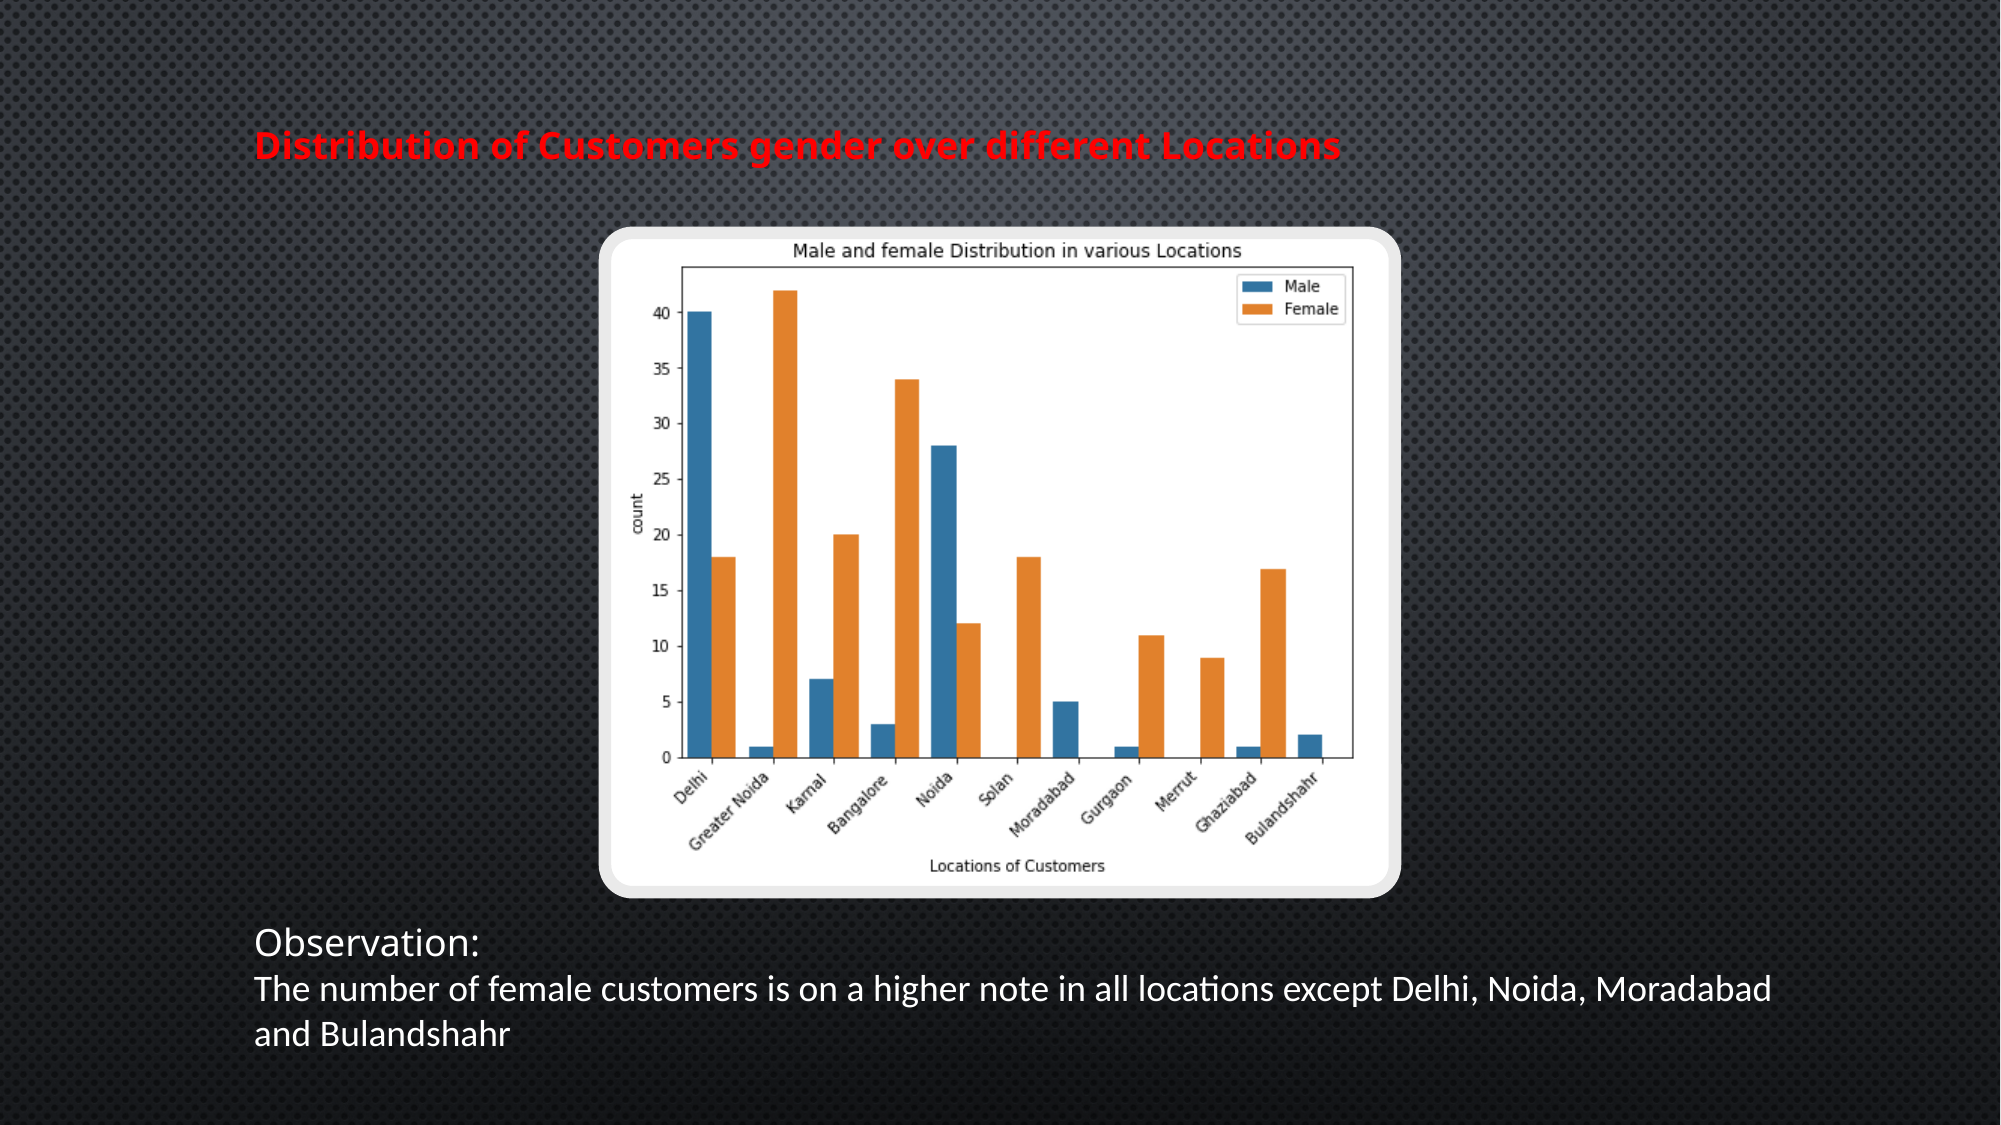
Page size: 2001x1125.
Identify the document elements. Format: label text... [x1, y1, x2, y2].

picture [604, 232, 1396, 893]
text_box Distribution of Customers gender over different Locations [238, 114, 1738, 175]
text_box Observation: The number of female customers is on a higher note in all locations except Delhi, Noida, Moradabad and Bulandshahr [238, 911, 1838, 1062]
